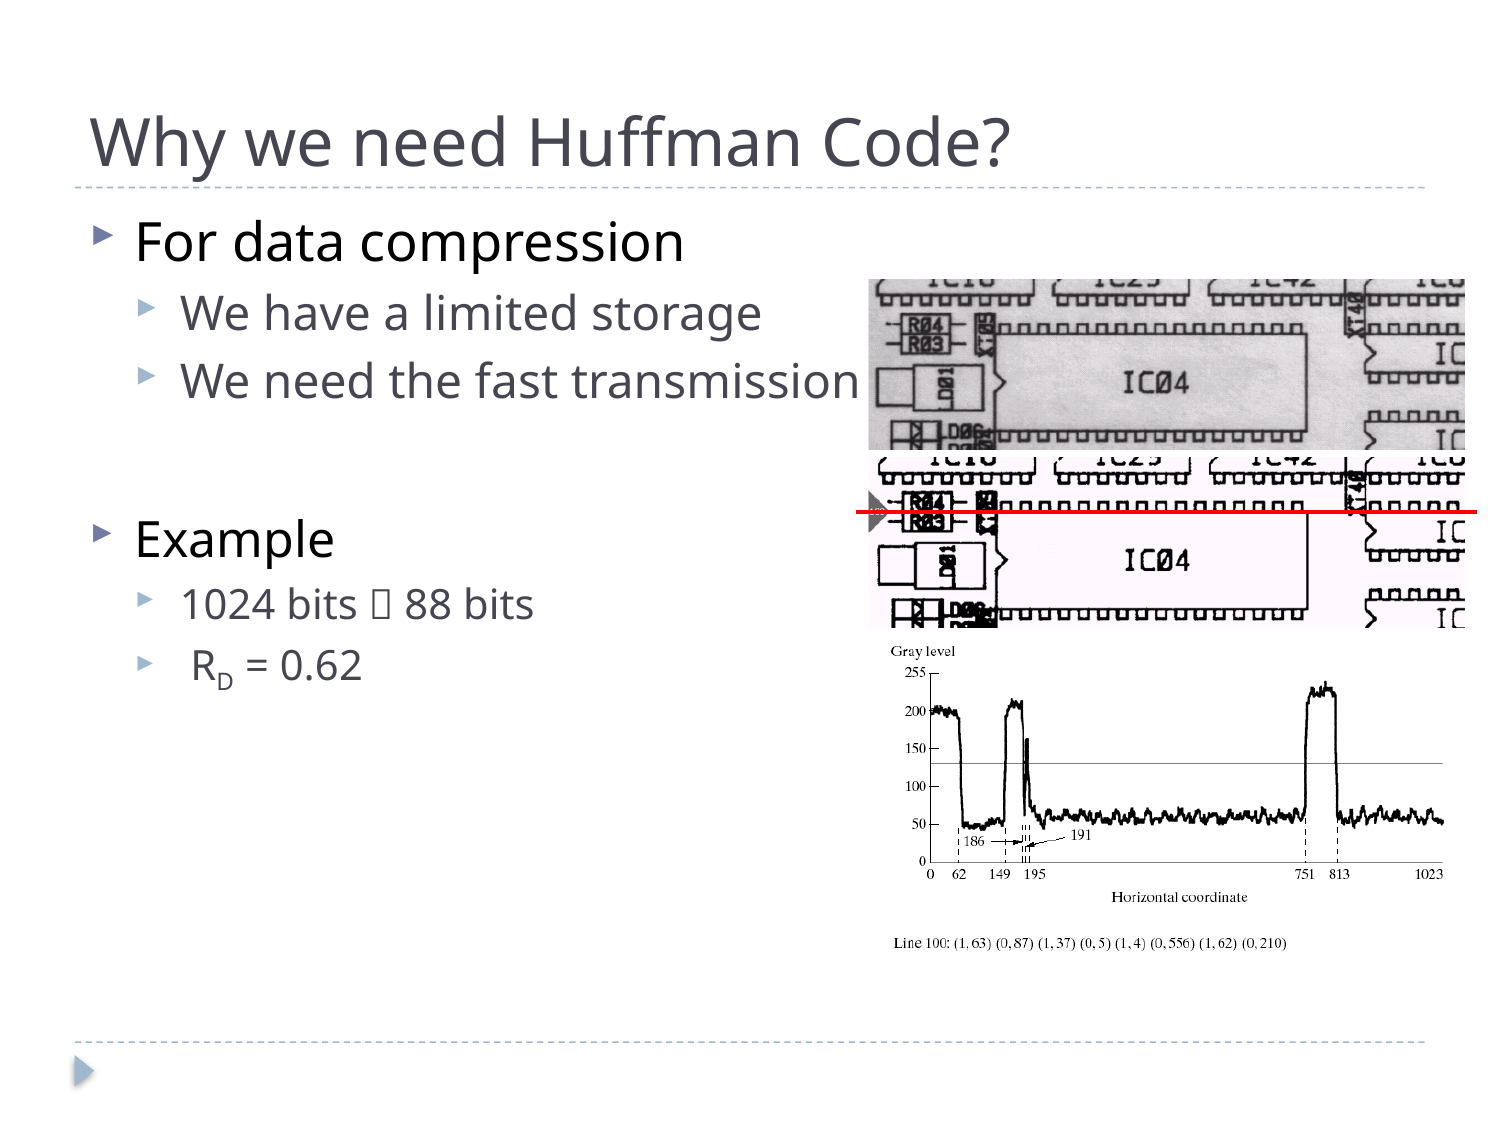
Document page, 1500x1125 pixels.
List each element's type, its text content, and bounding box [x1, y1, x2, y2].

picture [866, 513, 1477, 962]
picture [866, 269, 1477, 511]
list For data compression We have a limited storage We need the fast transmission Example 1024 bits  88 bits RD = 0.62 [75, 200, 1425, 1010]
title Why we need Huffman Code? [75, 24, 1425, 188]
